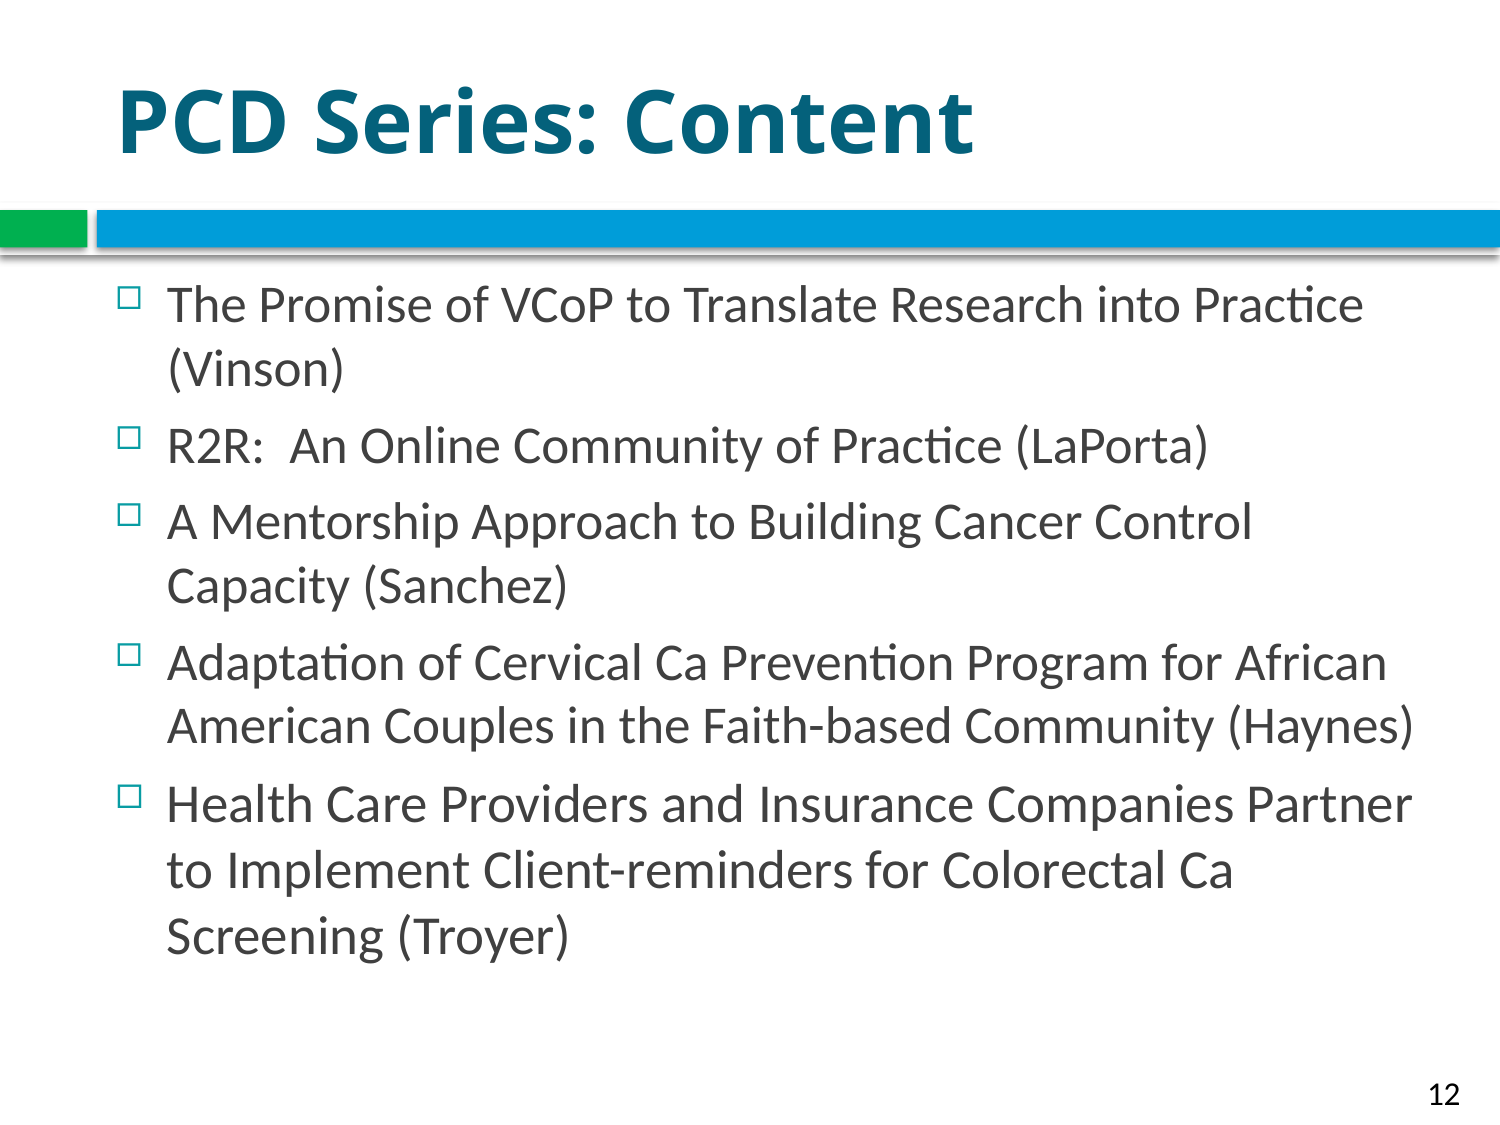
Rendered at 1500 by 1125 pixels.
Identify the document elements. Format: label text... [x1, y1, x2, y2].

list The Promise of VCoP to Translate Research into Practice (Vinson) R2R: An Online Community of Practice (LaPorta) A Mentorship Approach to Building Cancer Control Capacity (Sanchez) Adaptation of Cervical Ca Prevention Program for African American Couples in the Faith-based Community (Haynes) Health Care Providers and Insurance Companies Partner to Implement Client-reminders for Colorectal Ca Screening (Troyer) [100, 262, 1438, 1000]
title PCD Series: Content [100, 37, 1438, 200]
text_box 12 [1412, 1065, 1488, 1125]
